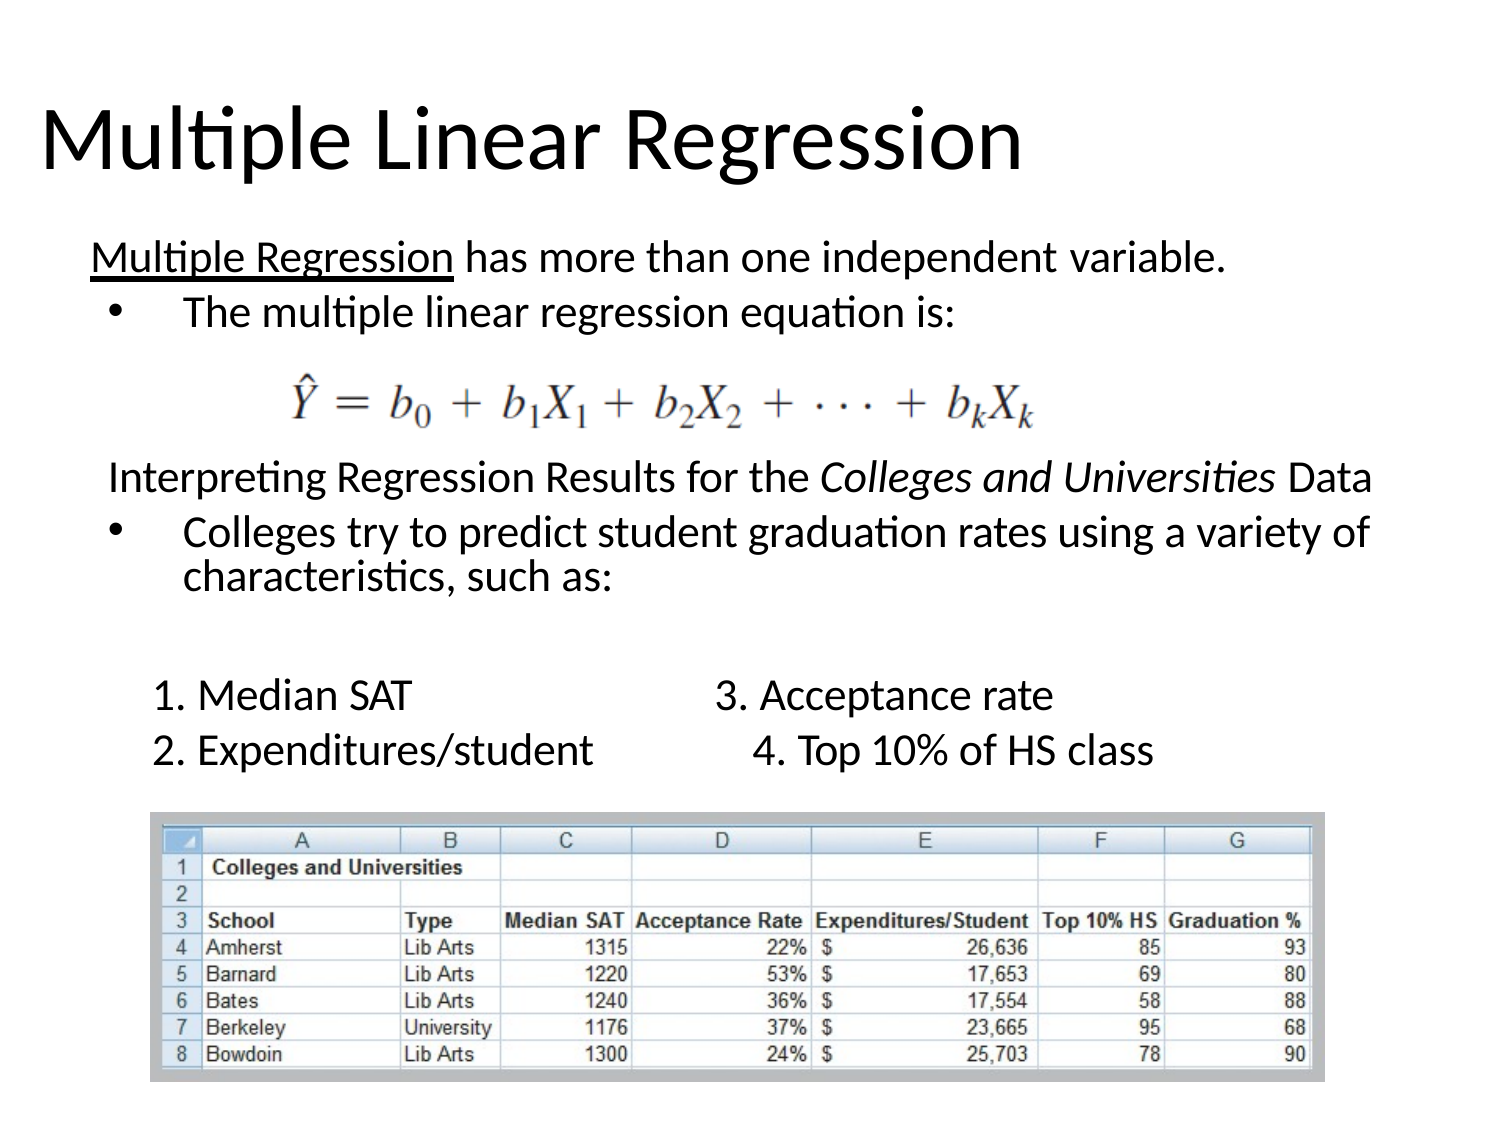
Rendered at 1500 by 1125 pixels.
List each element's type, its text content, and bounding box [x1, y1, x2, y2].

text_box Acceptance rate Top 10% of HS class [712, 662, 1275, 775]
text_box Multiple Regression has more than one independent variable. The multiple linear regression equation is: Interpreting Regression Results for the Colleges and Universities Data Colleges try to predict student graduation rates using a variety of characteristics, such as: [87, 224, 1390, 600]
text_box Median SAT Expenditures/student [149, 662, 663, 775]
text_box [287, 368, 1044, 433]
title Multiple Linear Regression [37, 75, 1247, 266]
text_box [150, 812, 1325, 1082]
